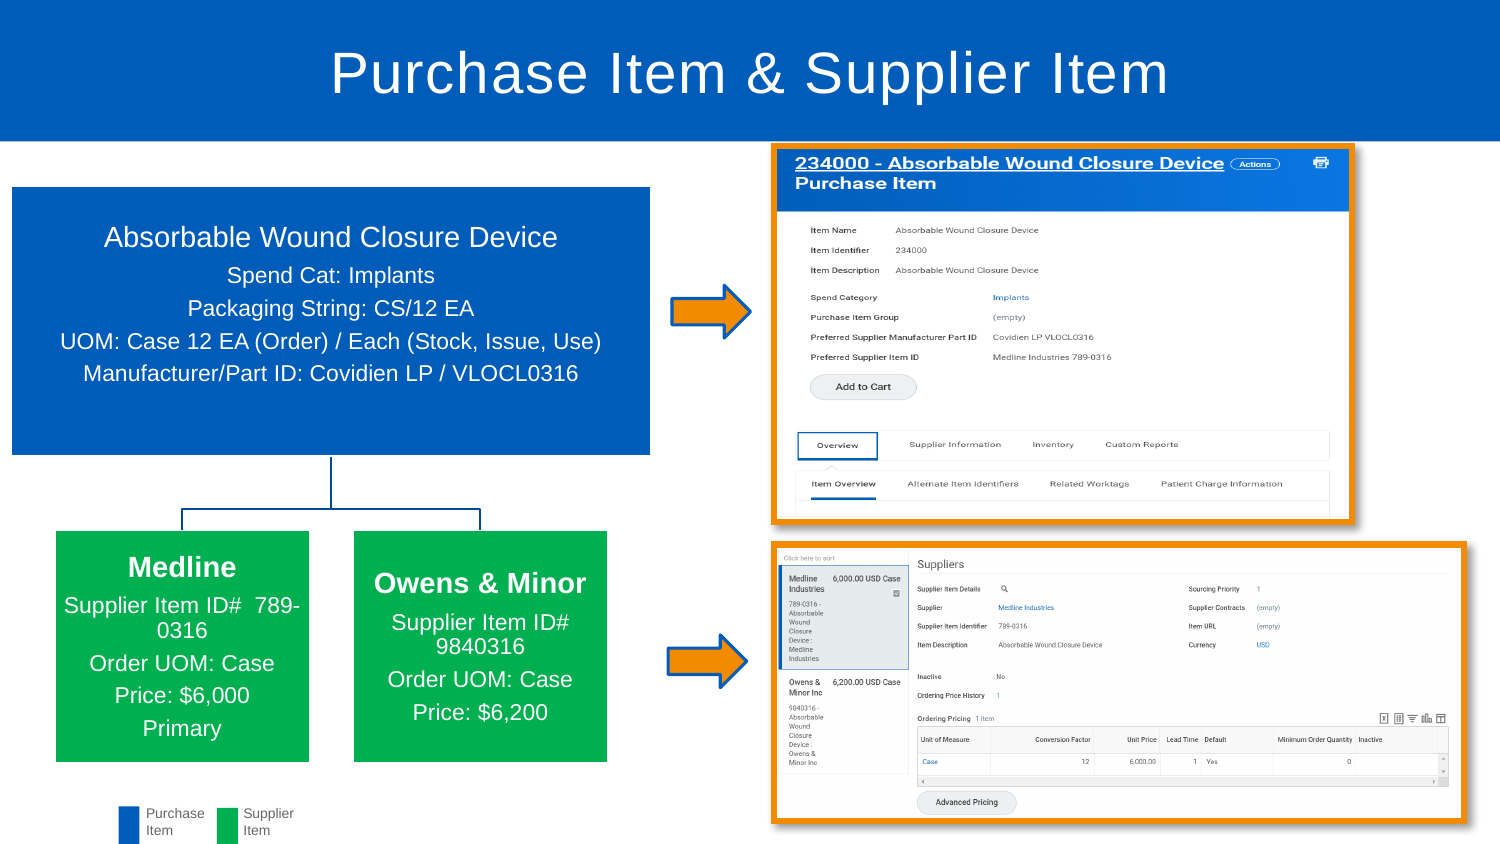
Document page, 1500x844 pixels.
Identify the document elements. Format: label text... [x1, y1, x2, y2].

text_box Purchase Item [131, 797, 228, 844]
text_box [667, 634, 748, 689]
text_box [671, 284, 752, 339]
text_box Supplier Item [228, 797, 311, 844]
picture [776, 547, 1462, 819]
text_box [118, 806, 131, 844]
picture [776, 149, 1350, 520]
title Purchase Item & Supplier Item [0, 0, 1500, 142]
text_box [10, 154, 652, 764]
